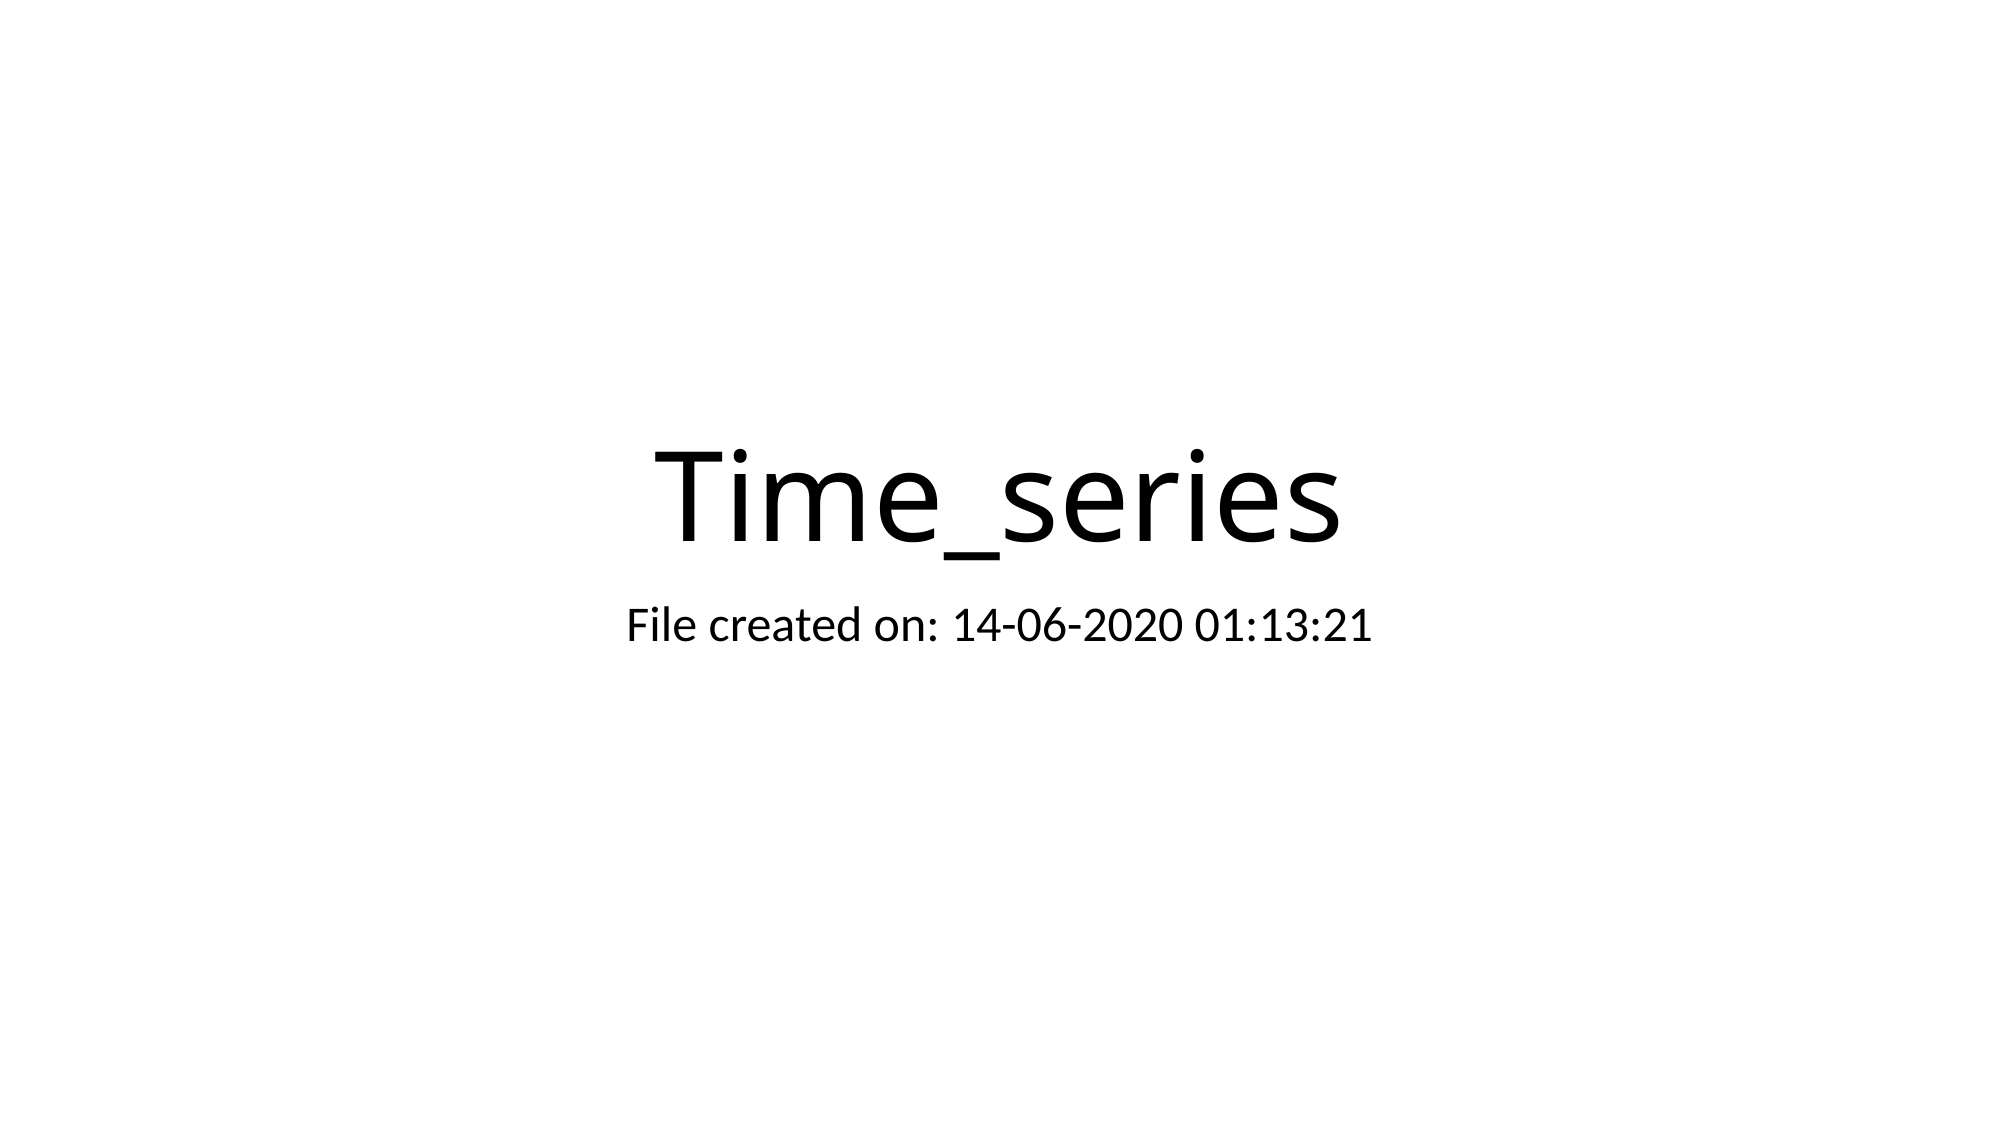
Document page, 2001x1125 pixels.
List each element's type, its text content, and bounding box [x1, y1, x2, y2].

title Time_series [249, 184, 1750, 576]
subtitle File created on: 14-06-2020 01:13:21 [249, 590, 1750, 863]
